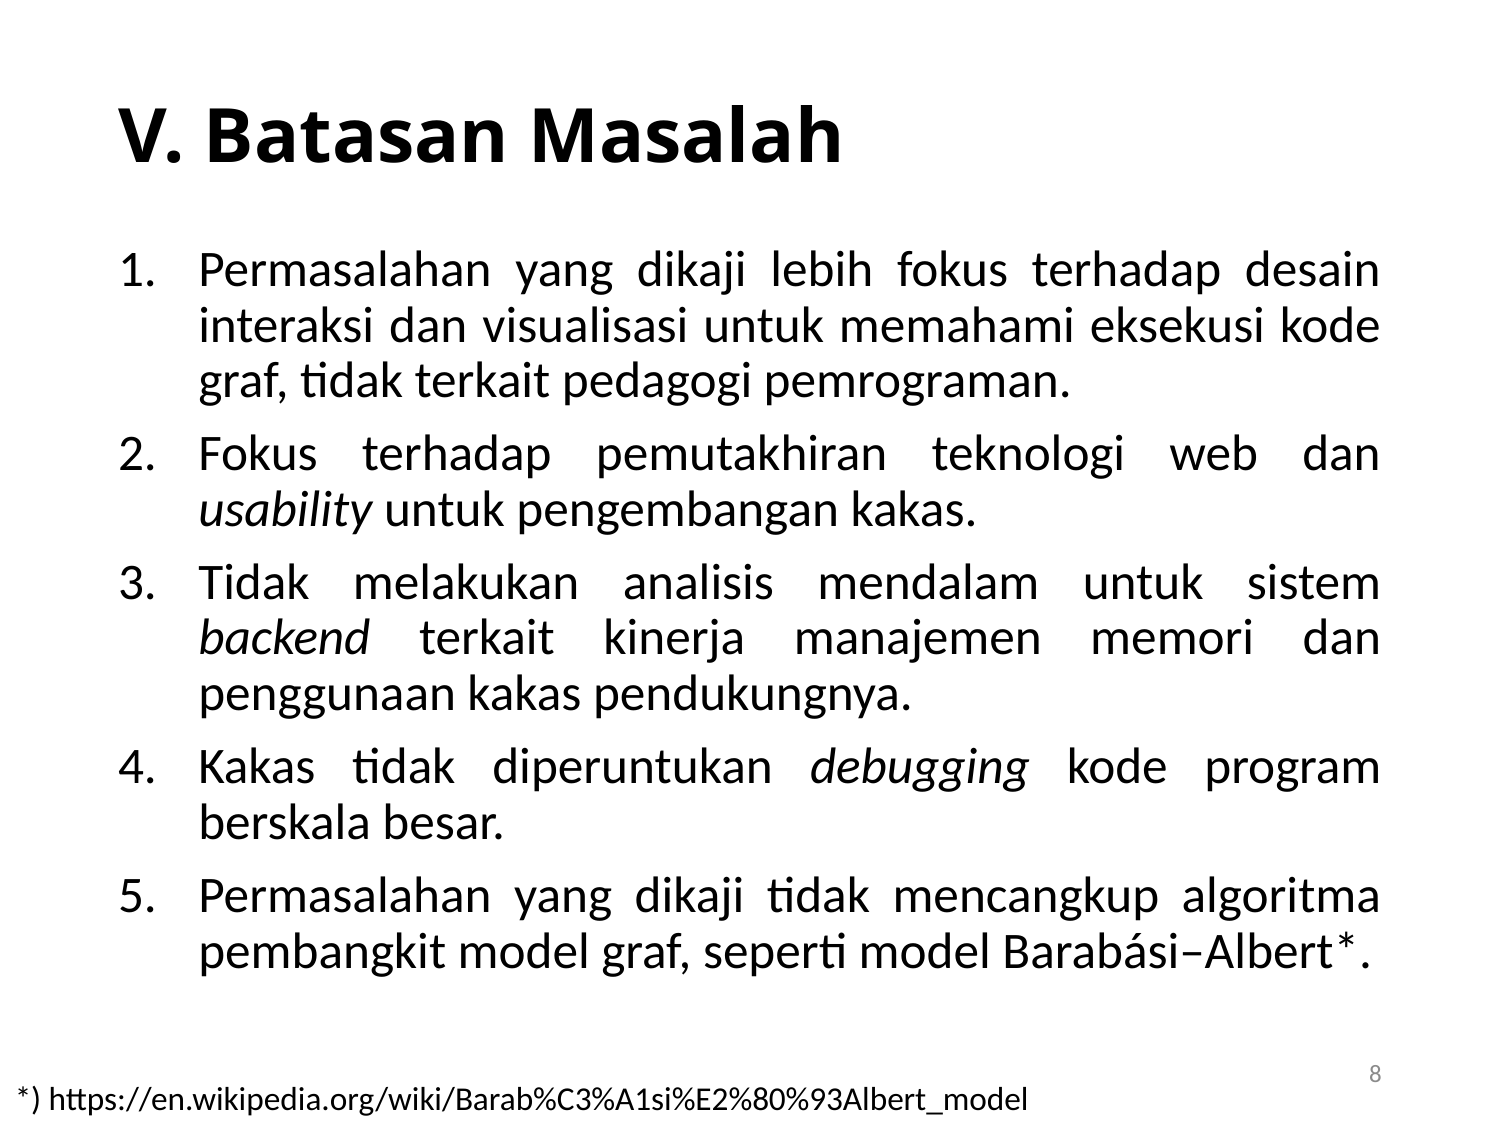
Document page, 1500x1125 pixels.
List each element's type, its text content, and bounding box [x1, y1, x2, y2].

text_box *) https://en.wikipedia.org/wiki/Barab%C3%A1si%E2%80%93Albert_model [0, 1069, 1073, 1125]
title V. Batasan Masalah [103, 59, 1397, 206]
list Permasalahan yang dikaji lebih fokus terhadap desain interaksi dan visualisasi untuk memahami eksekusi kode graf, tidak terkait pedagogi pemrograman. Fokus terhadap pemutakhiran teknologi web dan usability untuk pengembangan kakas. Tidak melakukan analisis mendalam untuk sistem backend terkait kinerja manajemen memori dan penggunaan kakas pendukungnya. Kakas tidak diperuntukan debugging kode program berskala besar. Permasalahan yang dikaji tidak mencangkup algoritma pembangkit model graf, seperti model Barabási–Albert*. [103, 235, 1397, 1014]
slide_number 8 [1059, 1042, 1397, 1103]
